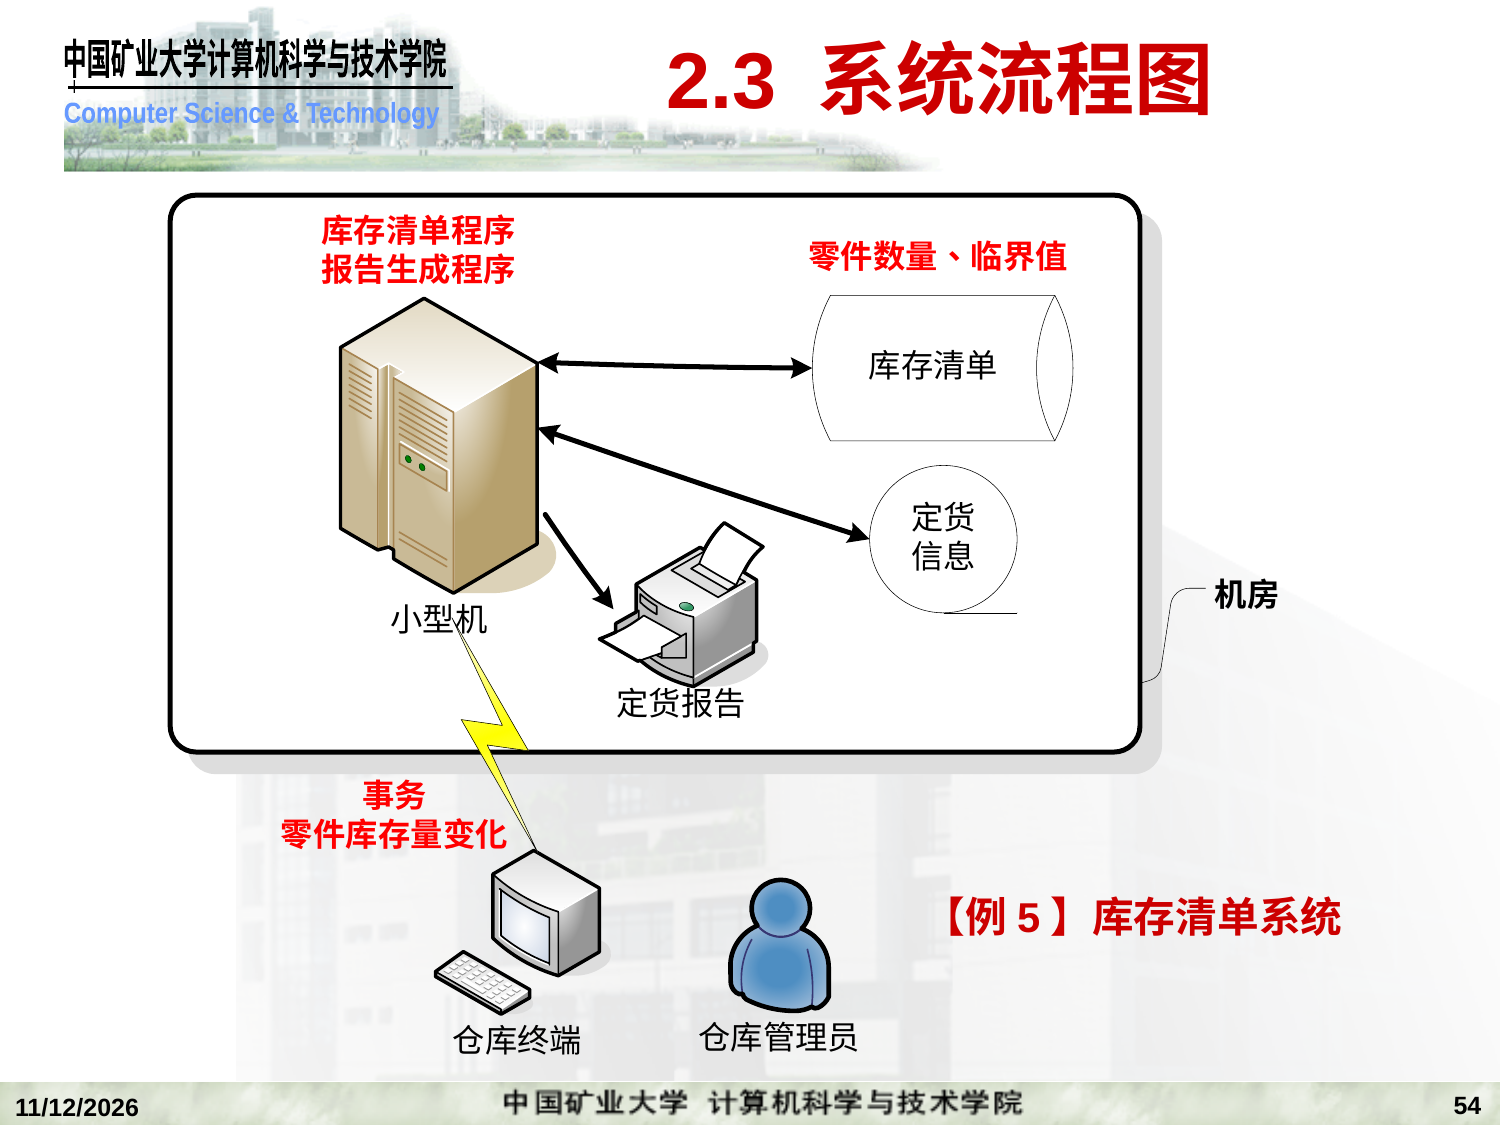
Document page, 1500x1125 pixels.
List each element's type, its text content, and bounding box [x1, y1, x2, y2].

slide_number 54 [1364, 1082, 1500, 1125]
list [162, 187, 1438, 1075]
picture [64, 0, 954, 175]
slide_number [0, 1083, 313, 1125]
picture [68, 51, 73, 59]
picture [0, 1082, 1364, 1125]
title 2.3 系统流程图 [478, 14, 1402, 141]
